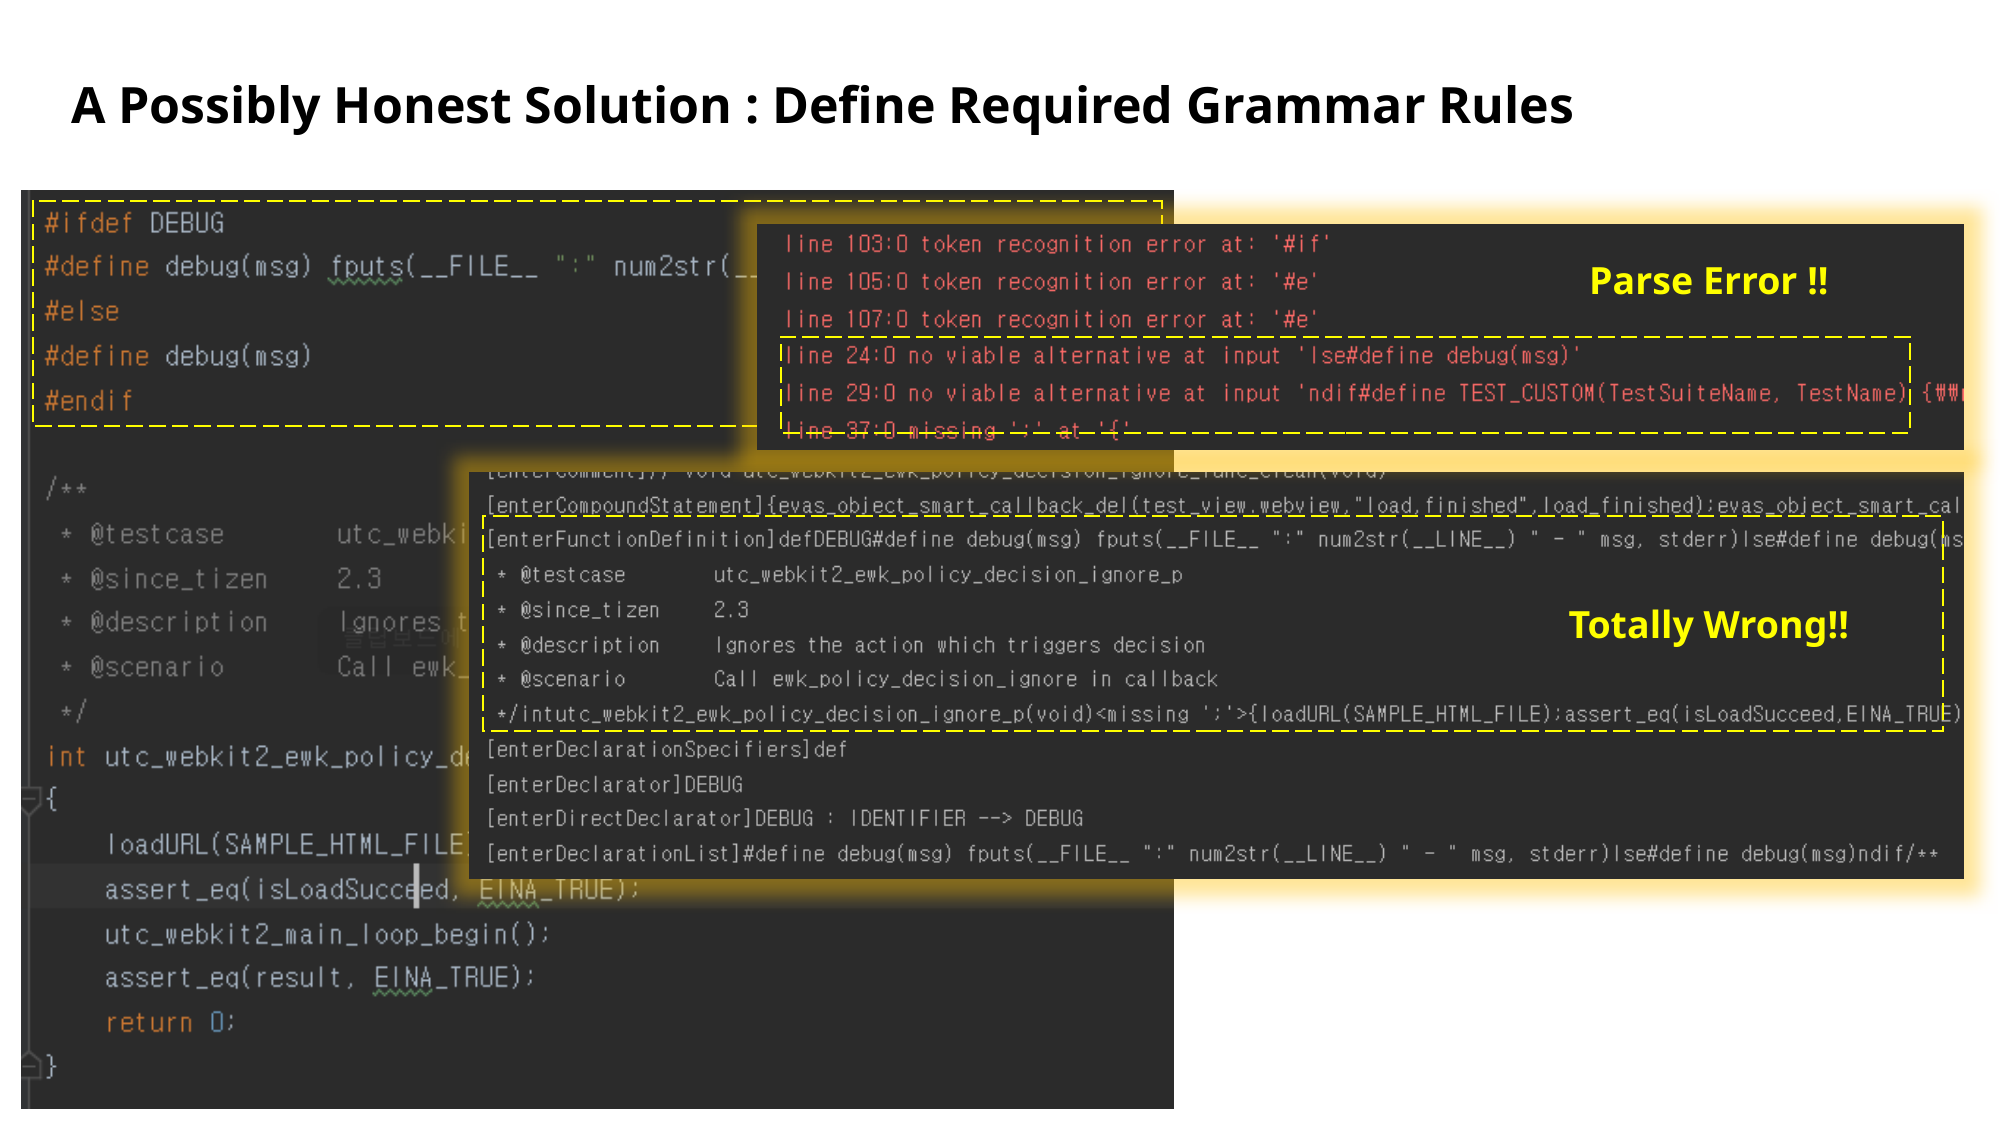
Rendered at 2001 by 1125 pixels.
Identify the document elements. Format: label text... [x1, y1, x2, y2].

picture [21, 190, 1964, 1110]
title A Possibly Honest Solution : Define Required Grammar Rules [56, 55, 1943, 159]
